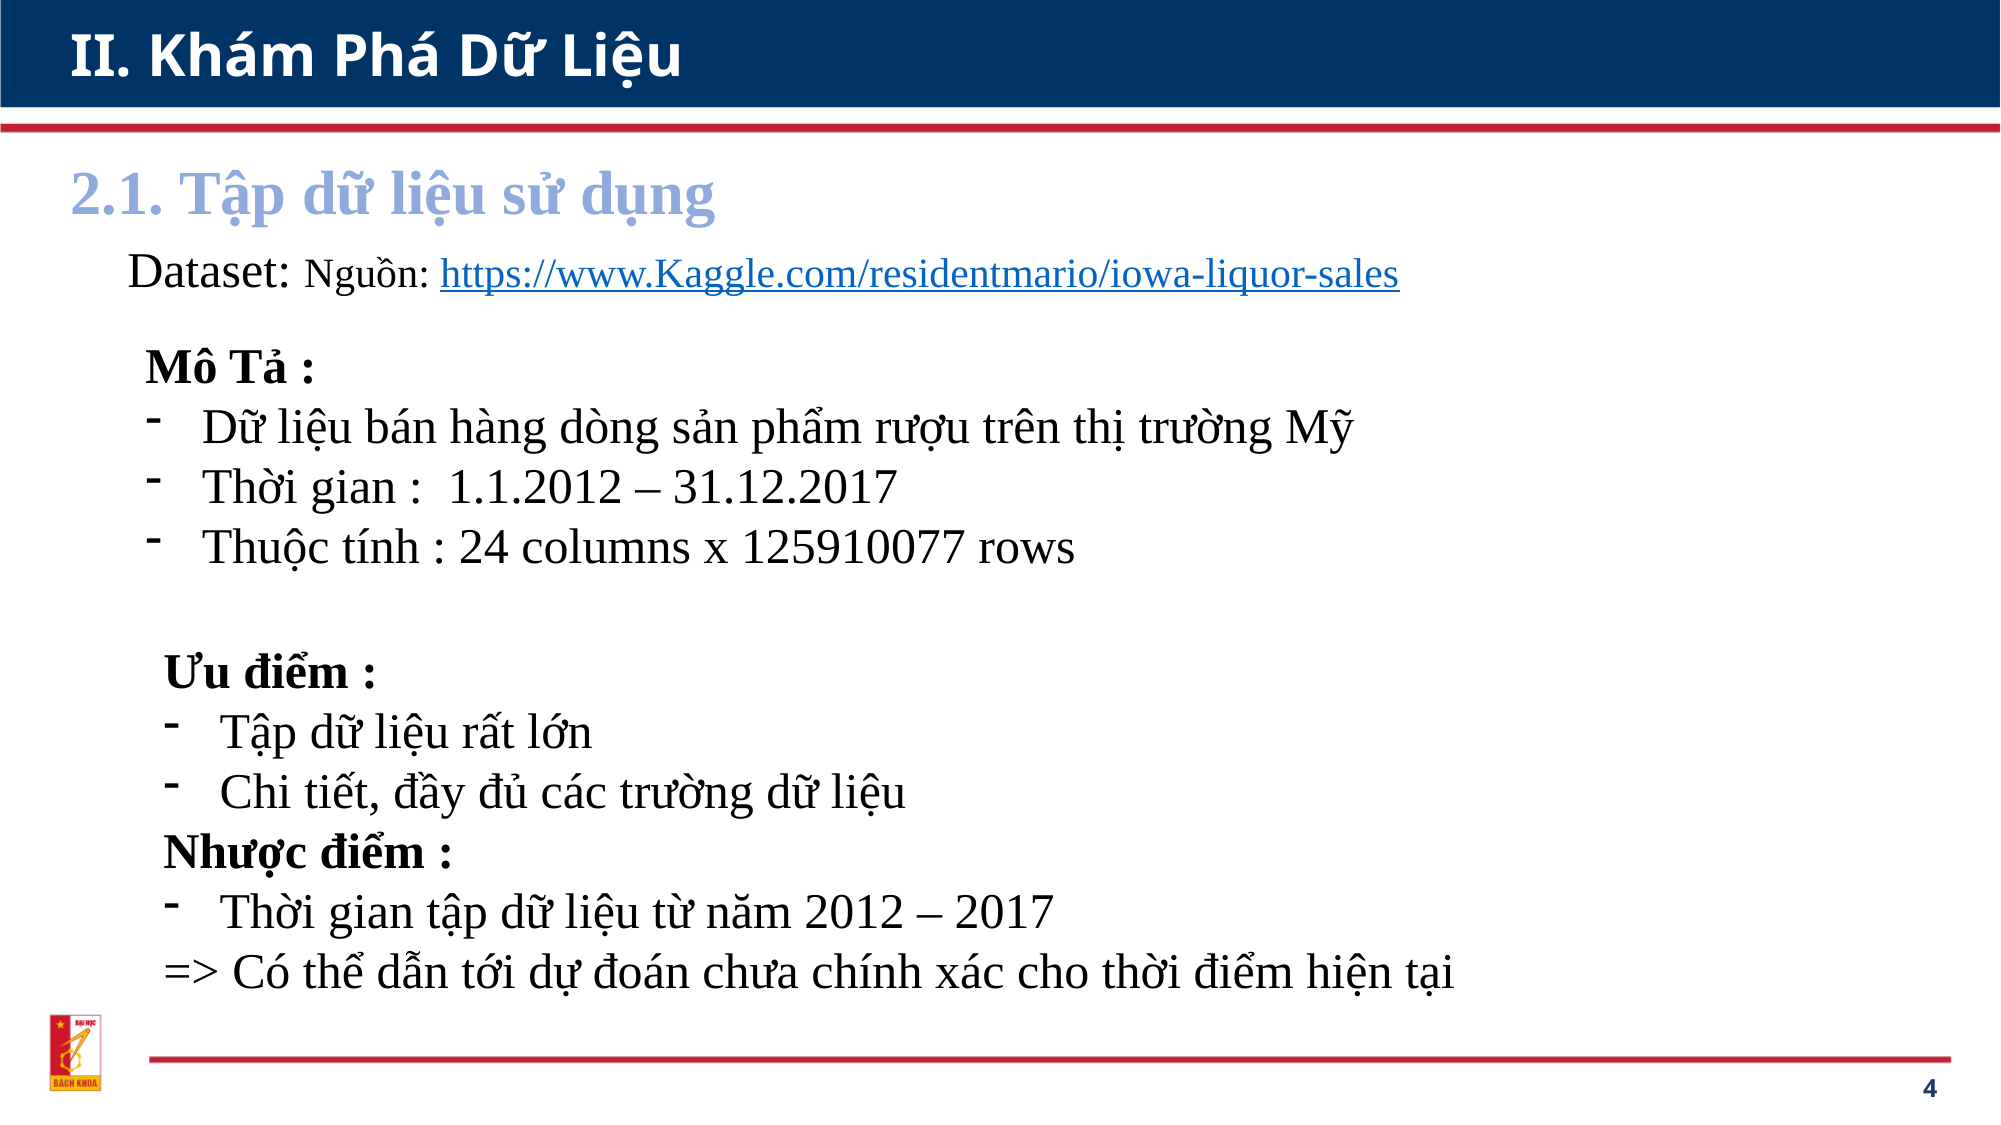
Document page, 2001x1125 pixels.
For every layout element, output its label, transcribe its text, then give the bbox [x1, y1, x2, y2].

text_box Dataset: Nguồn: https://www.Kaggle.com/residentmario/iowa-liquor-sales [112, 230, 1426, 306]
picture [0, 0, 2001, 1125]
title II. Khám Phá Dữ Liệu [55, 18, 1945, 90]
text_box Mô Tả : Dữ liệu bán hàng dòng sản phẩm rượu trên thị trường Mỹ Thời gian : 1.1.2012 – 31.12.2017 Thuộc tính : 24 columns x 125910077 rows [130, 326, 1567, 581]
text_box 2.1. Tập dữ liệu sử dụng [55, 136, 922, 260]
slide_number 4 [1502, 1065, 1953, 1125]
text_box Ưu điểm : Tập dữ liệu rất lớn Chi tiết, đầy đủ các trường dữ liệu Nhược điểm : Thời gian tập dữ liệu từ năm 2012 – 2017 => Có thể dẫn tới dự đoán chưa chính xác cho thời điểm hiện tại [148, 631, 1611, 1007]
